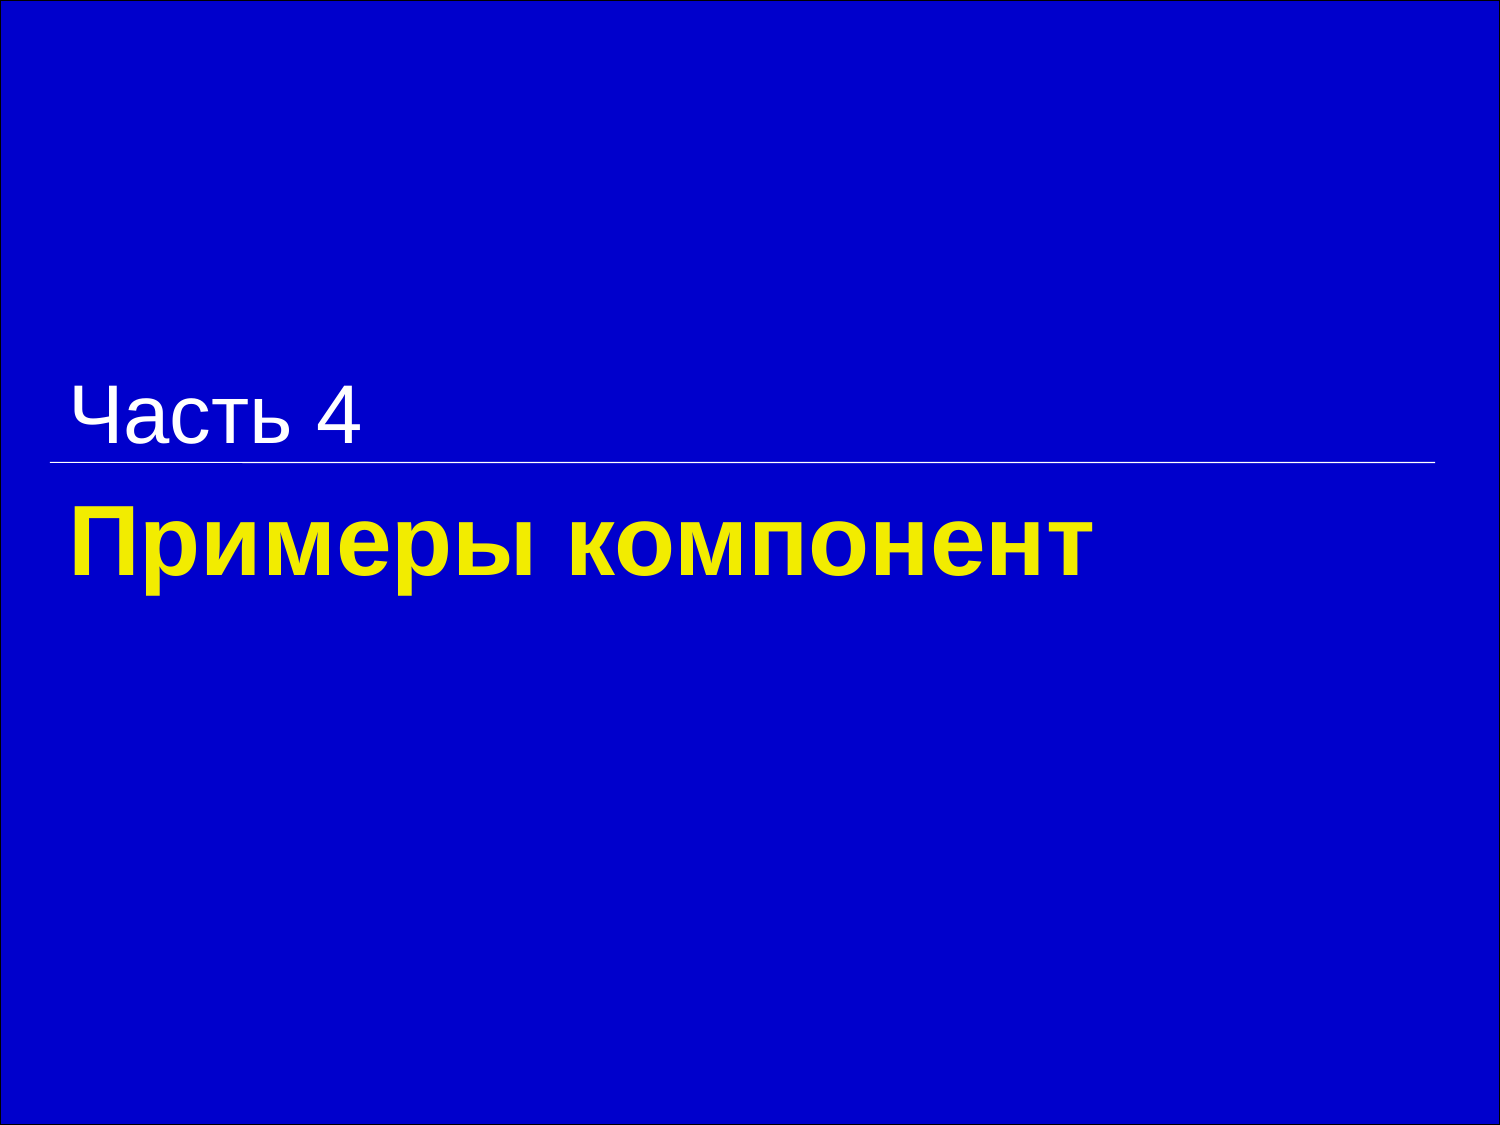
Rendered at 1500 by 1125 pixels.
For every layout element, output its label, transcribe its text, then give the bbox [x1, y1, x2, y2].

title Примеры компонент [53, 467, 1412, 870]
subtitle Часть 4 [53, 231, 1079, 468]
